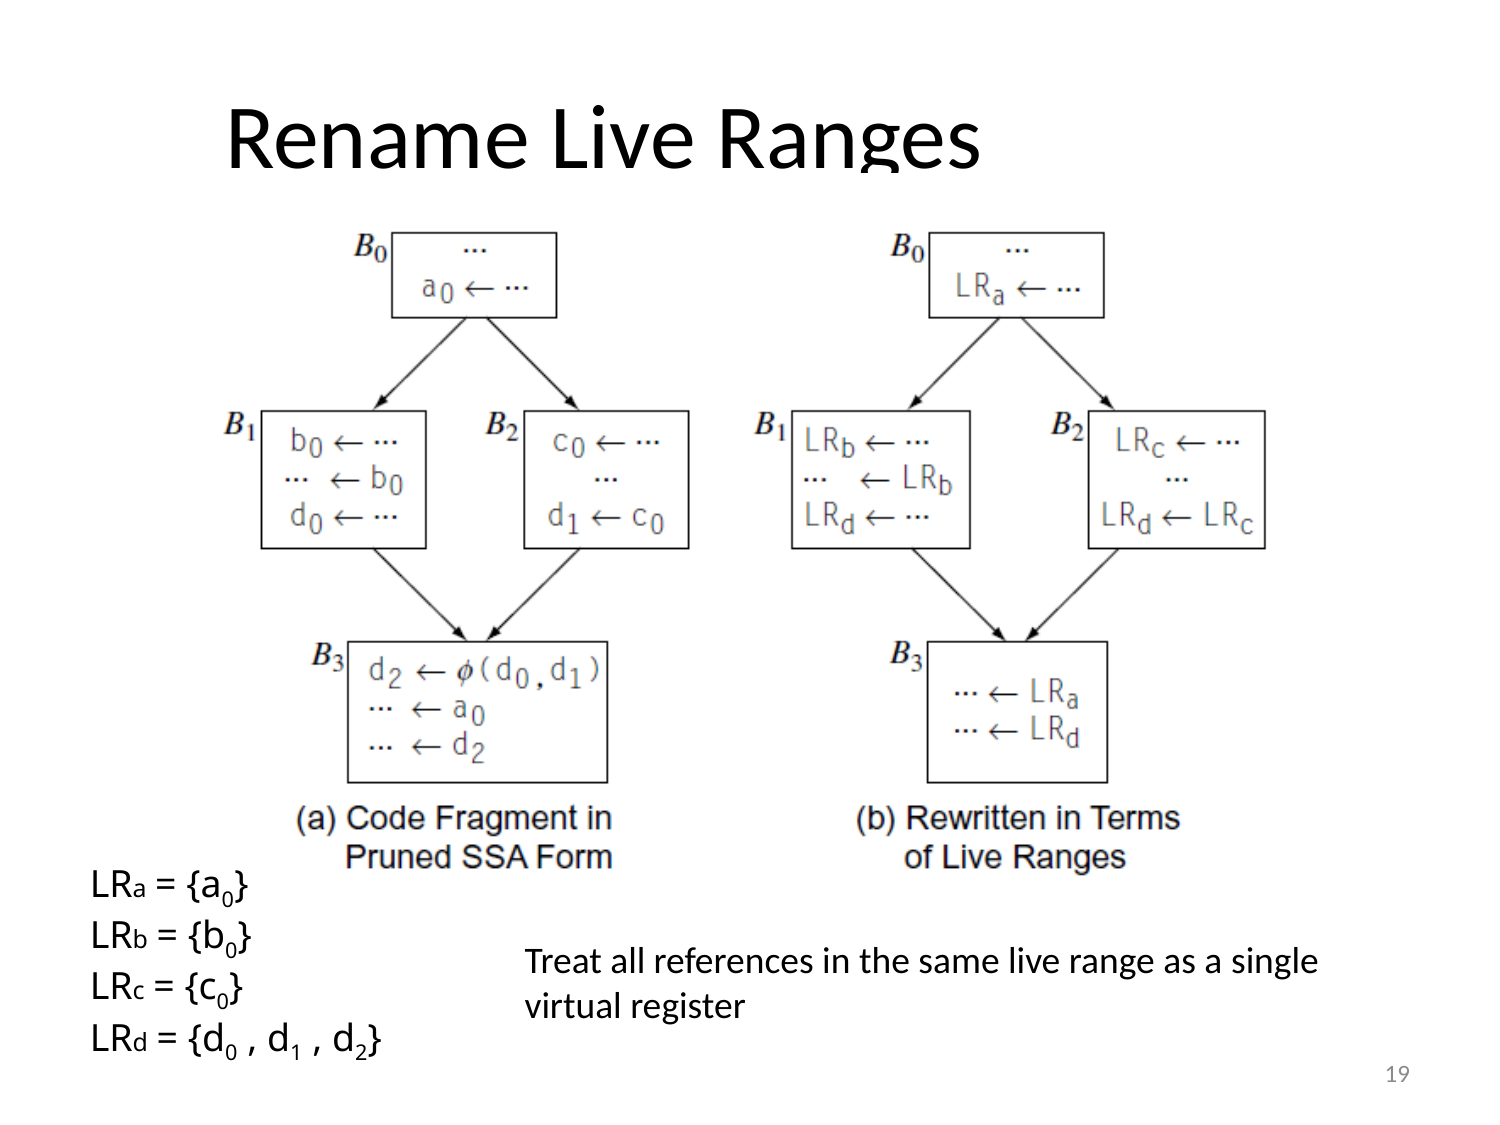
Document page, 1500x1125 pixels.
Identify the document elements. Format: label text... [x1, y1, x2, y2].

text_box Treat all references in the same live range as a single virtual register [509, 928, 1381, 1033]
text_box Rename Live Ranges [74, 45, 1425, 220]
slide_number 19 [1074, 1042, 1425, 1103]
text_box LRa = {a0} LRb = {b0} LRc = {c0} LRd = {d0 , d1 , d2} [75, 852, 425, 1073]
picture [199, 173, 1301, 906]
